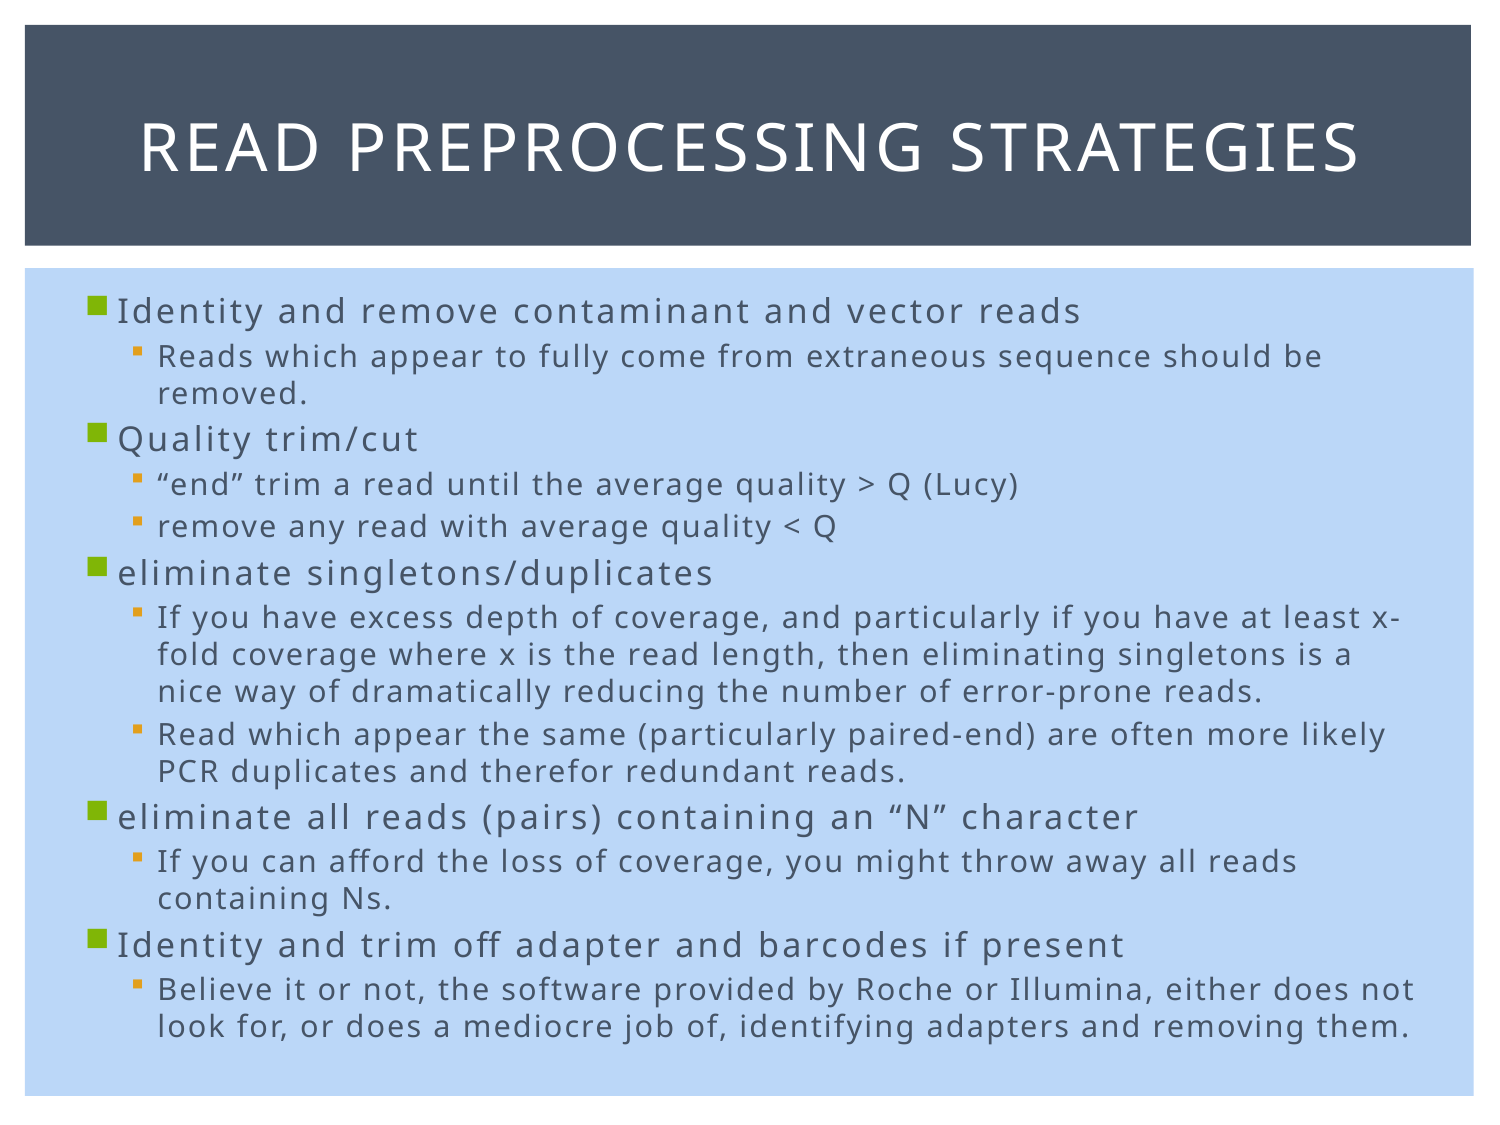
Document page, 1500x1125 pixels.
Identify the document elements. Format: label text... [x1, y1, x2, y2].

list Identity and remove contaminant and vector reads Reads which appear to fully come from extraneous sequence should be removed. Quality trim/cut “end” trim a read until the average quality > Q (Lucy) remove any read with average quality < Q eliminate singletons/duplicates If you have excess depth of coverage, and particularly if you have at least x-fold coverage where x is the read length, then eliminating singletons is a nice way of dramatically reducing the number of error-prone reads. Read which appear the same (particularly paired-end) are often more likely PCR duplicates and therefor redundant reads. eliminate all reads (pairs) containing an “N” character If you can afford the loss of coverage, you might throw away all reads containing Ns. Identity and trim off adapter and barcodes if present Believe it or not, the software provided by Roche or Illumina, either does not look for, or does a mediocre job of, identifying adapters and removing them. [62, 281, 1442, 1097]
title Read Preprocessing strategies [62, 58, 1438, 232]
